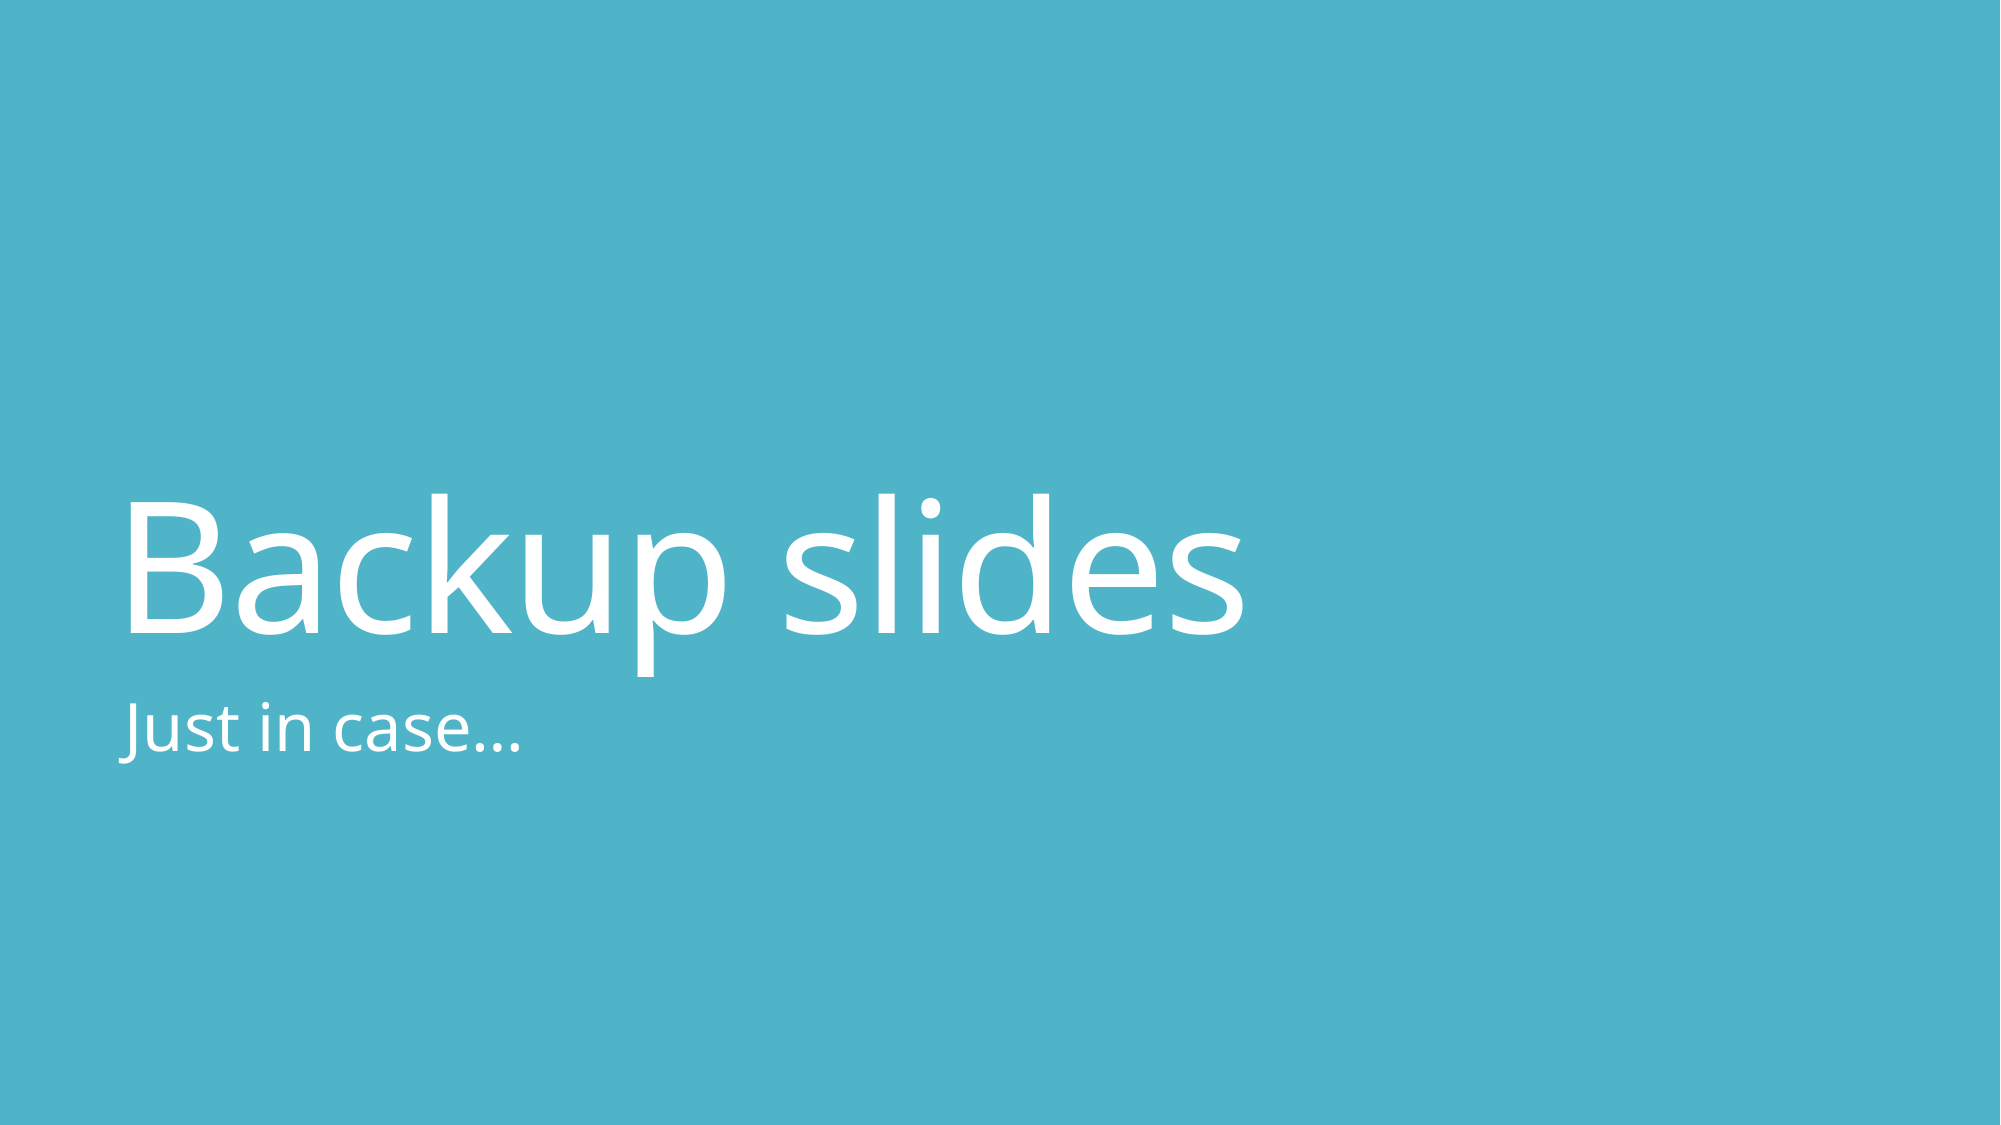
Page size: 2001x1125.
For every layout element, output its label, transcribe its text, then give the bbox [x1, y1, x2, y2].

subtitle Just in case… [109, 690, 1624, 961]
title Backup slides [98, 126, 1868, 677]
